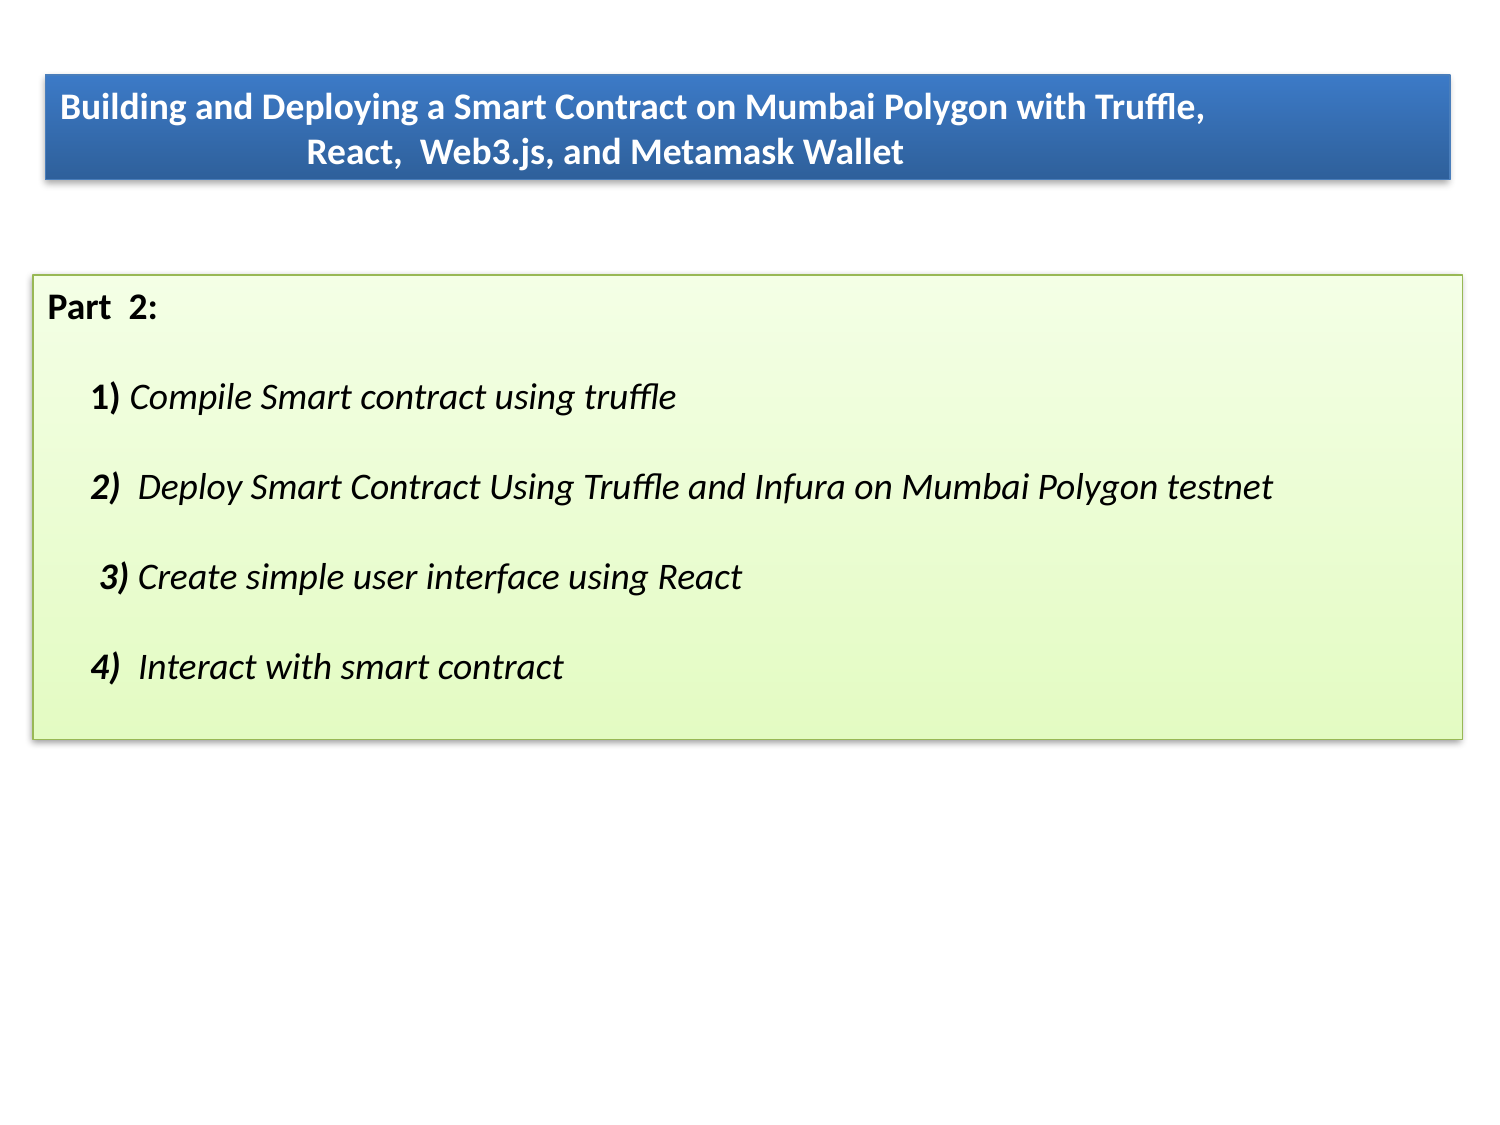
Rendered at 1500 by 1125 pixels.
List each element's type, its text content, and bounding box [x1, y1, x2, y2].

text_box Building and Deploying a Smart Contract on Mumbai Polygon with Truffle, React, Web3.js, and Metamask Wallet [45, 74, 1451, 180]
text_box Part 2: 1) Compile Smart contract using truffle 2) Deploy Smart Contract Using Truffle and Infura on Mumbai Polygon testnet 3) Create simple user interface using React 4) Interact with smart contract [32, 274, 1463, 740]
